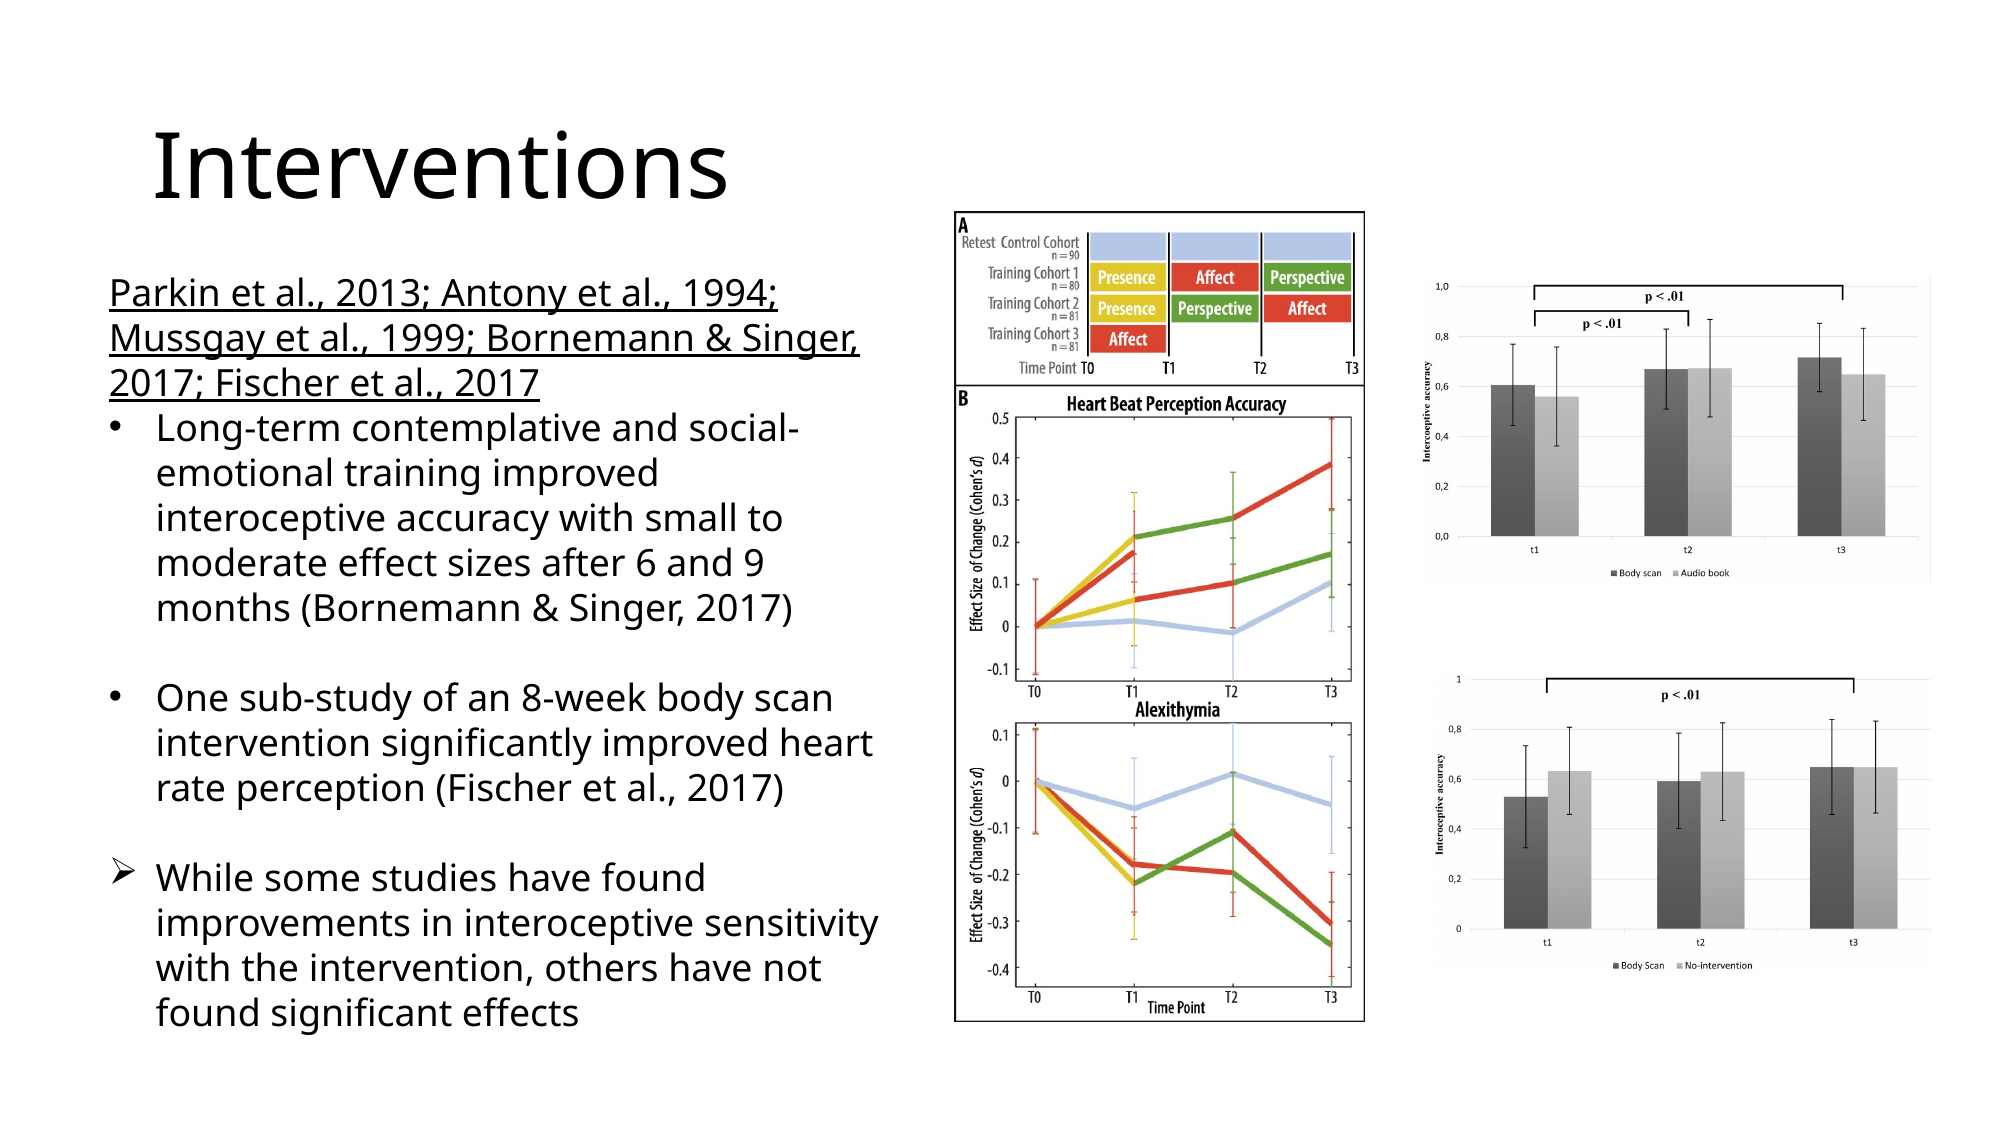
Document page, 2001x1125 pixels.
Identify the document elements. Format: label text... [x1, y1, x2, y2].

picture [954, 211, 1365, 1022]
picture [1421, 274, 1932, 584]
title Interventions [137, 59, 1863, 278]
text_box Parkin et al., 2013; Antony et al., 1994; Mussgay et al., 1999; Bornemann & Singer, 2017; Fischer et al., 2017 Long-term contemplative and social-emotional training improved interoceptive accuracy with small to moderate effect sizes after 6 and 9 months (Bornemann & Singer, 2017) One sub-study of an 8-week body scan intervention significantly improved heart rate perception (Fischer et al., 2017) While some studies have found improvements in interoceptive sensitivity with the intervention, others have not found significant effects [94, 261, 900, 1041]
picture [1434, 674, 1932, 972]
